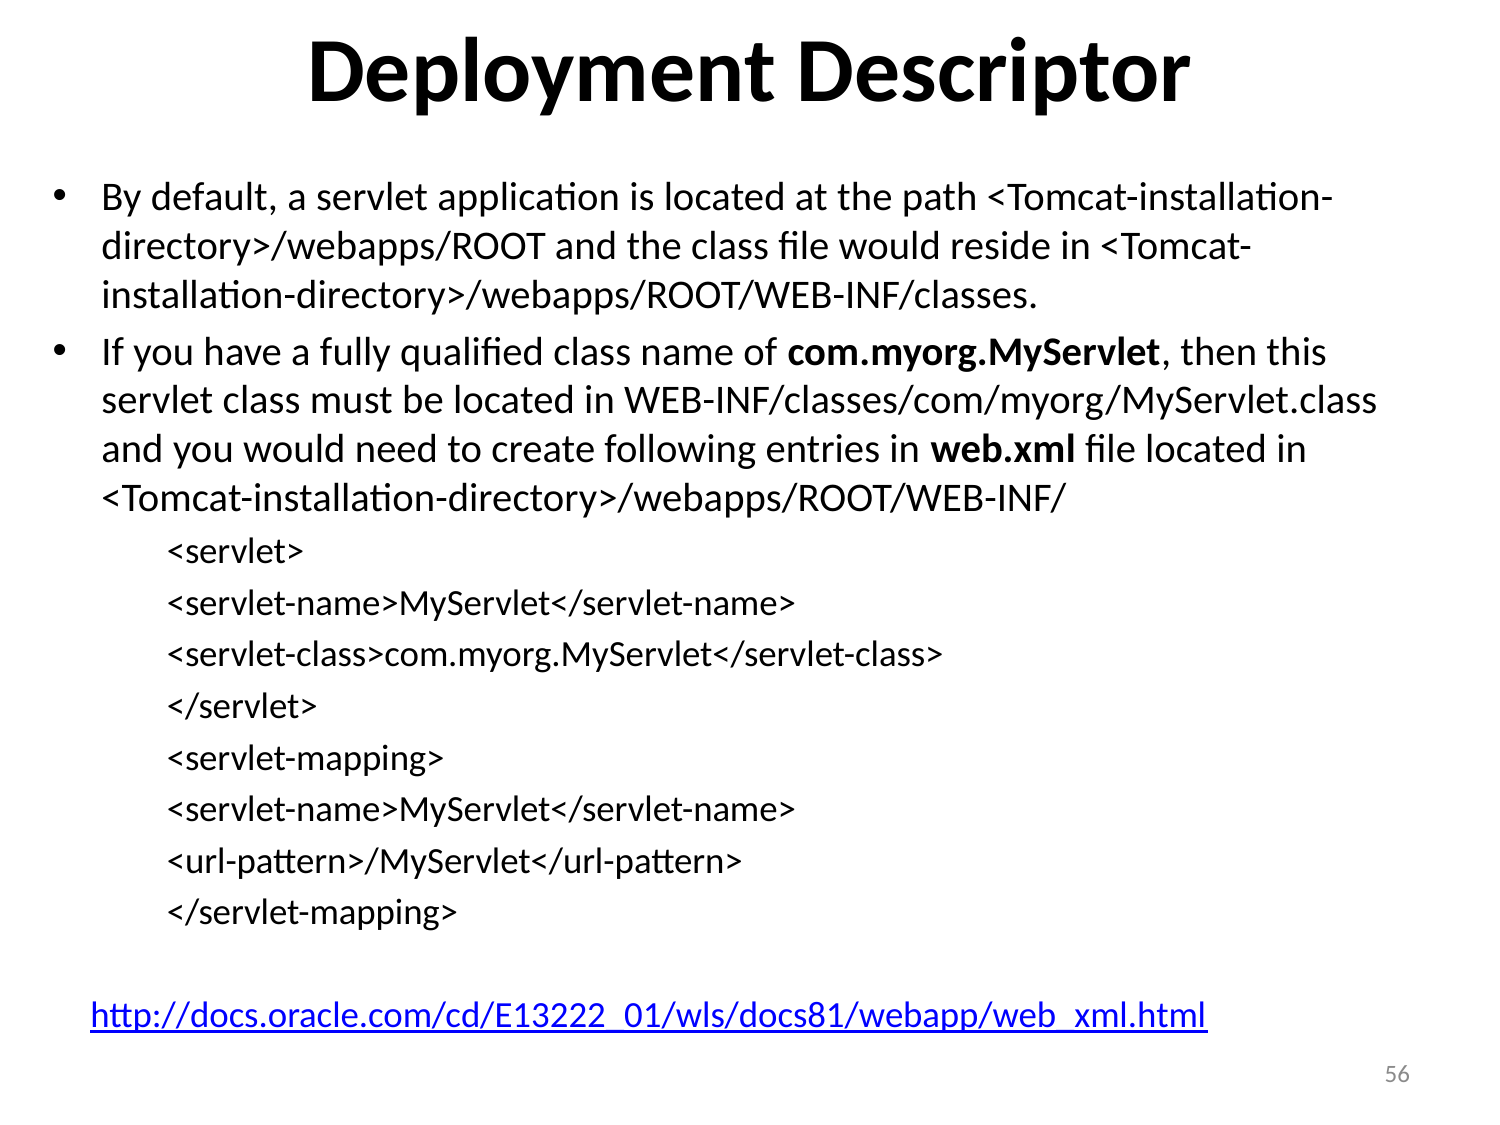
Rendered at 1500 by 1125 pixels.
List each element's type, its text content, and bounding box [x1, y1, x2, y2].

slide_number 56 [1074, 1042, 1425, 1103]
list By default, a servlet application is located at the path <Tomcat-installation-directory>/webapps/ROOT and the class file would reside in <Tomcat-installation-directory>/webapps/ROOT/WEB-INF/classes. If you have a fully qualified class name of com.myorg.MyServlet, then this servlet class must be located in WEB-INF/classes/com/myorg/MyServlet.class and you would need to create following entries in web.xml file located in <Tomcat-installation-directory>/webapps/ROOT/WEB-INF/ <servlet> <servlet-name>MyServlet</servlet-name> <servlet-class>com.myorg.MyServlet</servlet-class> </servlet> <servlet-mapping> <servlet-name>MyServlet</servlet-name> <url-pattern>/MyServlet</url-pattern> </servlet-mapping> http://docs.oracle.com/cd/E13222_01/wls/docs81/webapp/web_xml.html [37, 162, 1450, 1050]
title Deployment Descriptor [75, 0, 1425, 130]
